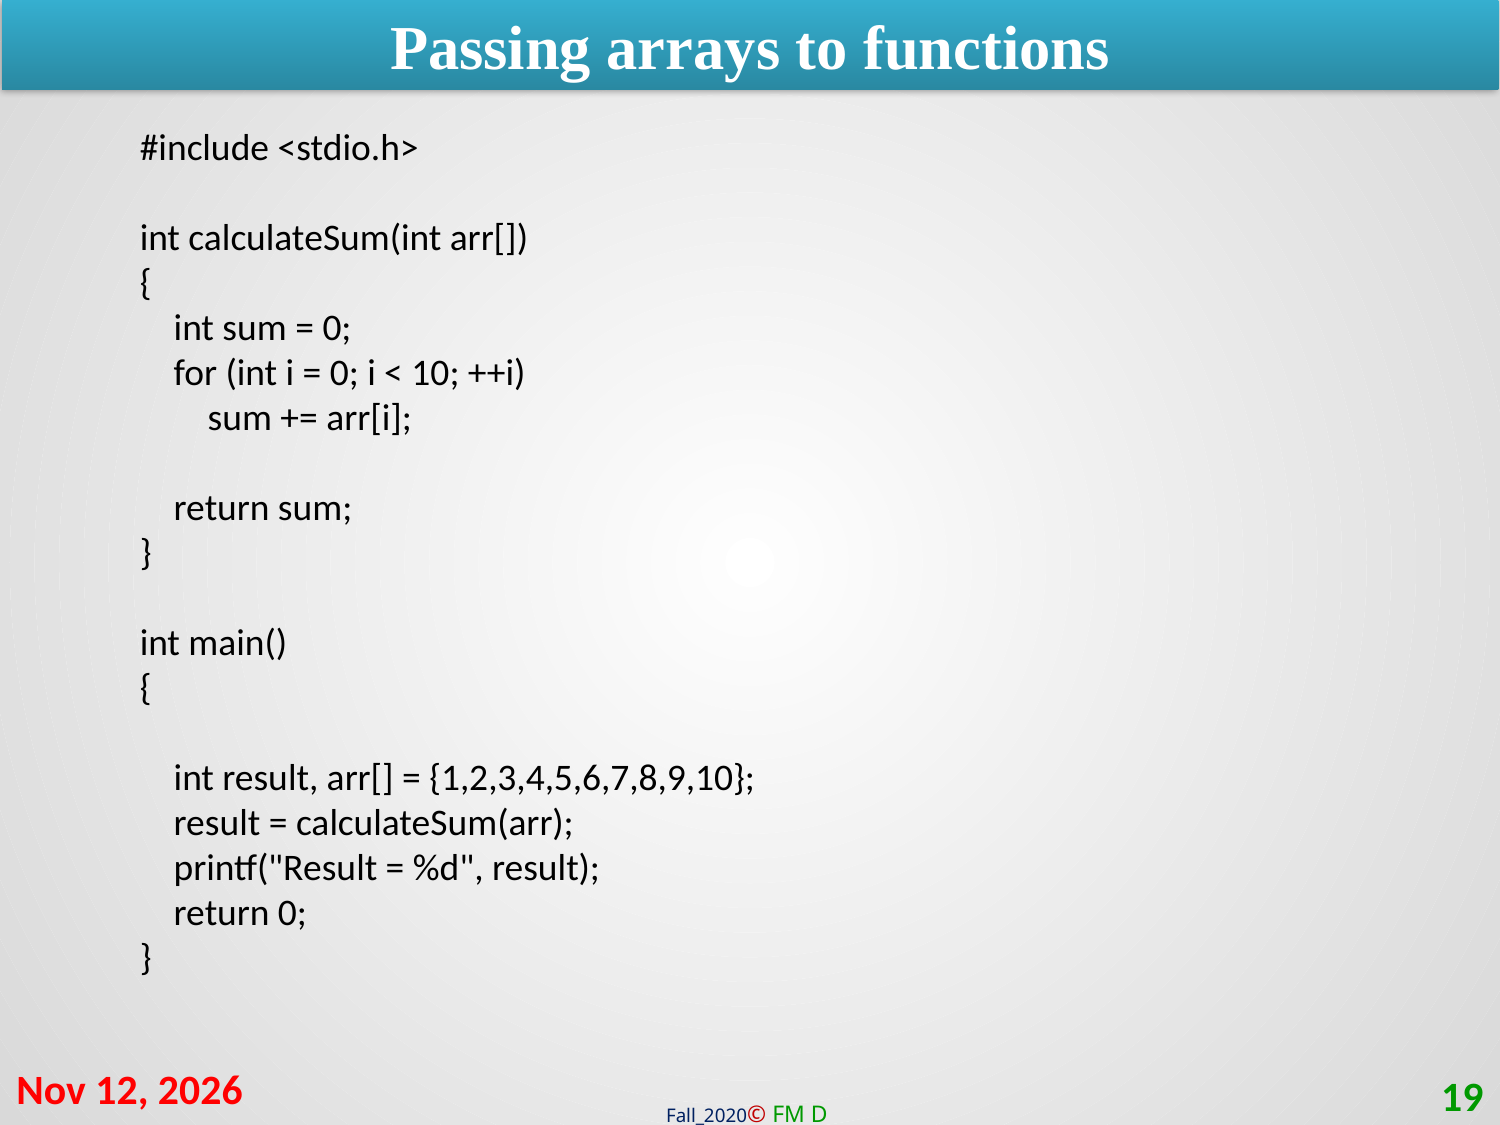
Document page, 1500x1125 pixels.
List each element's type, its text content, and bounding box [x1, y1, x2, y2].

text_box #include <stdio.h> int calculateSum(int arr[]) { int sum = 0; for (int i = 0; i < 10; ++i) sum += arr[i]; return sum; } int main() { int result, arr[] = {1,2,3,4,5,6,7,8,9,10}; result = calculateSum(arr); printf("Result = %d", result); return 0; } [124, 115, 1496, 986]
slide_number 19 [1148, 1065, 1499, 1125]
slide_number 24-Jan-21 [1, 1057, 352, 1118]
text_box Passing arrays to functions [2, 0, 1499, 90]
